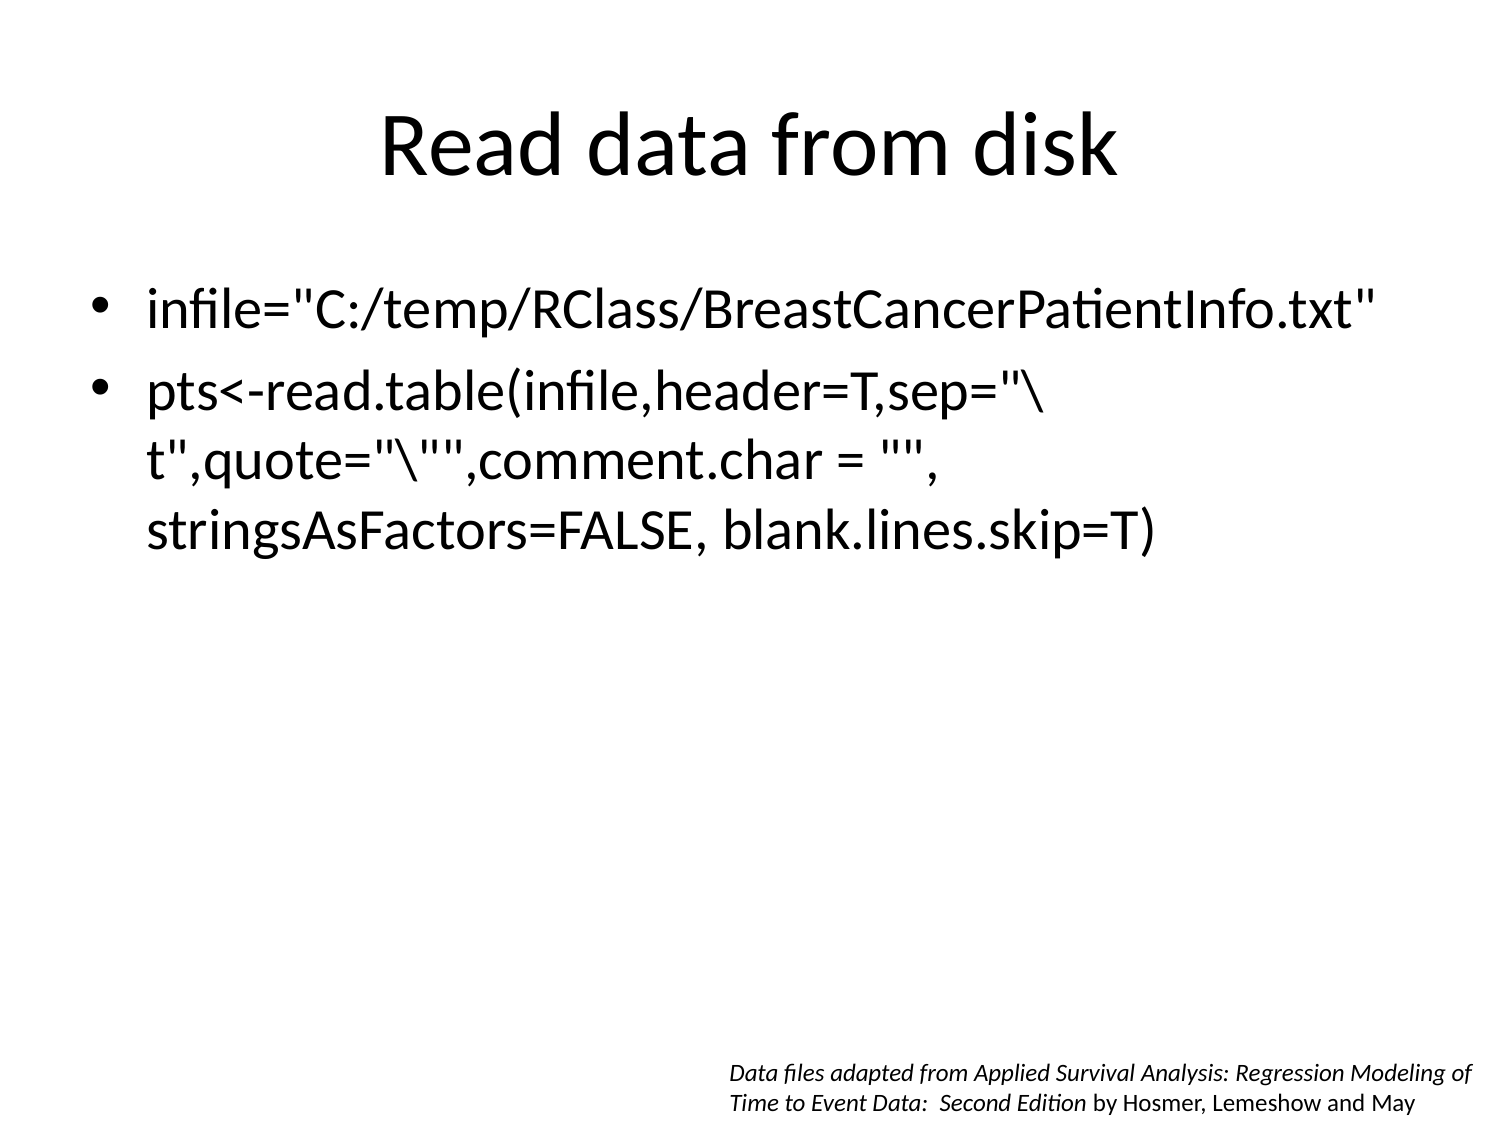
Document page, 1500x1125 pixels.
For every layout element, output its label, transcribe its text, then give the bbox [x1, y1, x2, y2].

list infile="C:/temp/RClass/BreastCancerPatientInfo.txt" pts<-read.table(infile,header=T,sep="\t",quote="\"",comment.char = "", stringsAsFactors=FALSE, blank.lines.skip=T) [75, 262, 1425, 1005]
title Read data from disk [75, 45, 1425, 233]
text_box Data files adapted from Applied Survival Analysis: Regression Modeling of Time to Event Data: Second Edition by Hosmer, Lemeshow and May [714, 1049, 1495, 1124]
